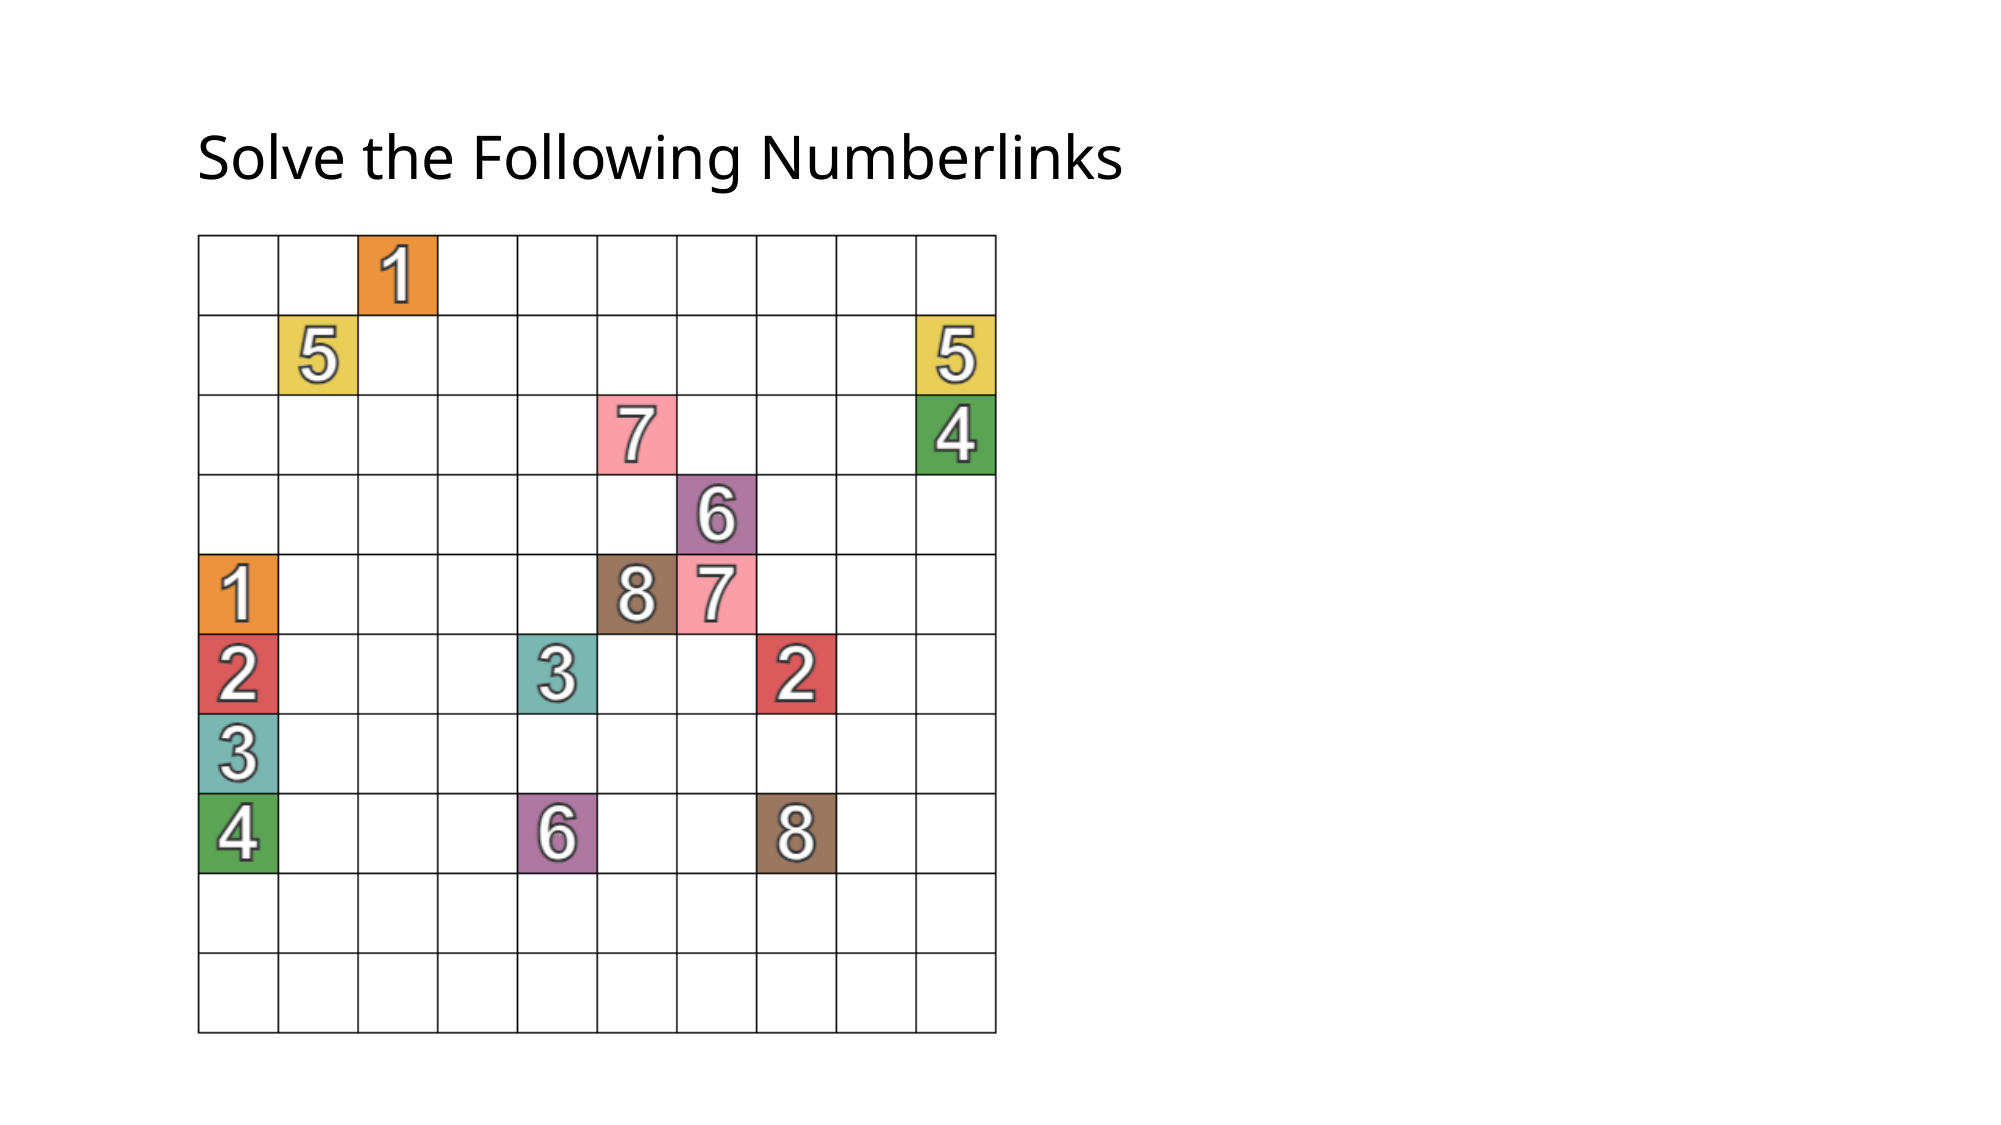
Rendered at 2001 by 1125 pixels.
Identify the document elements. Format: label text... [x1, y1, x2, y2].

title Solve the Following Numberlinks [182, 119, 1758, 201]
picture [195, 232, 1000, 1037]
